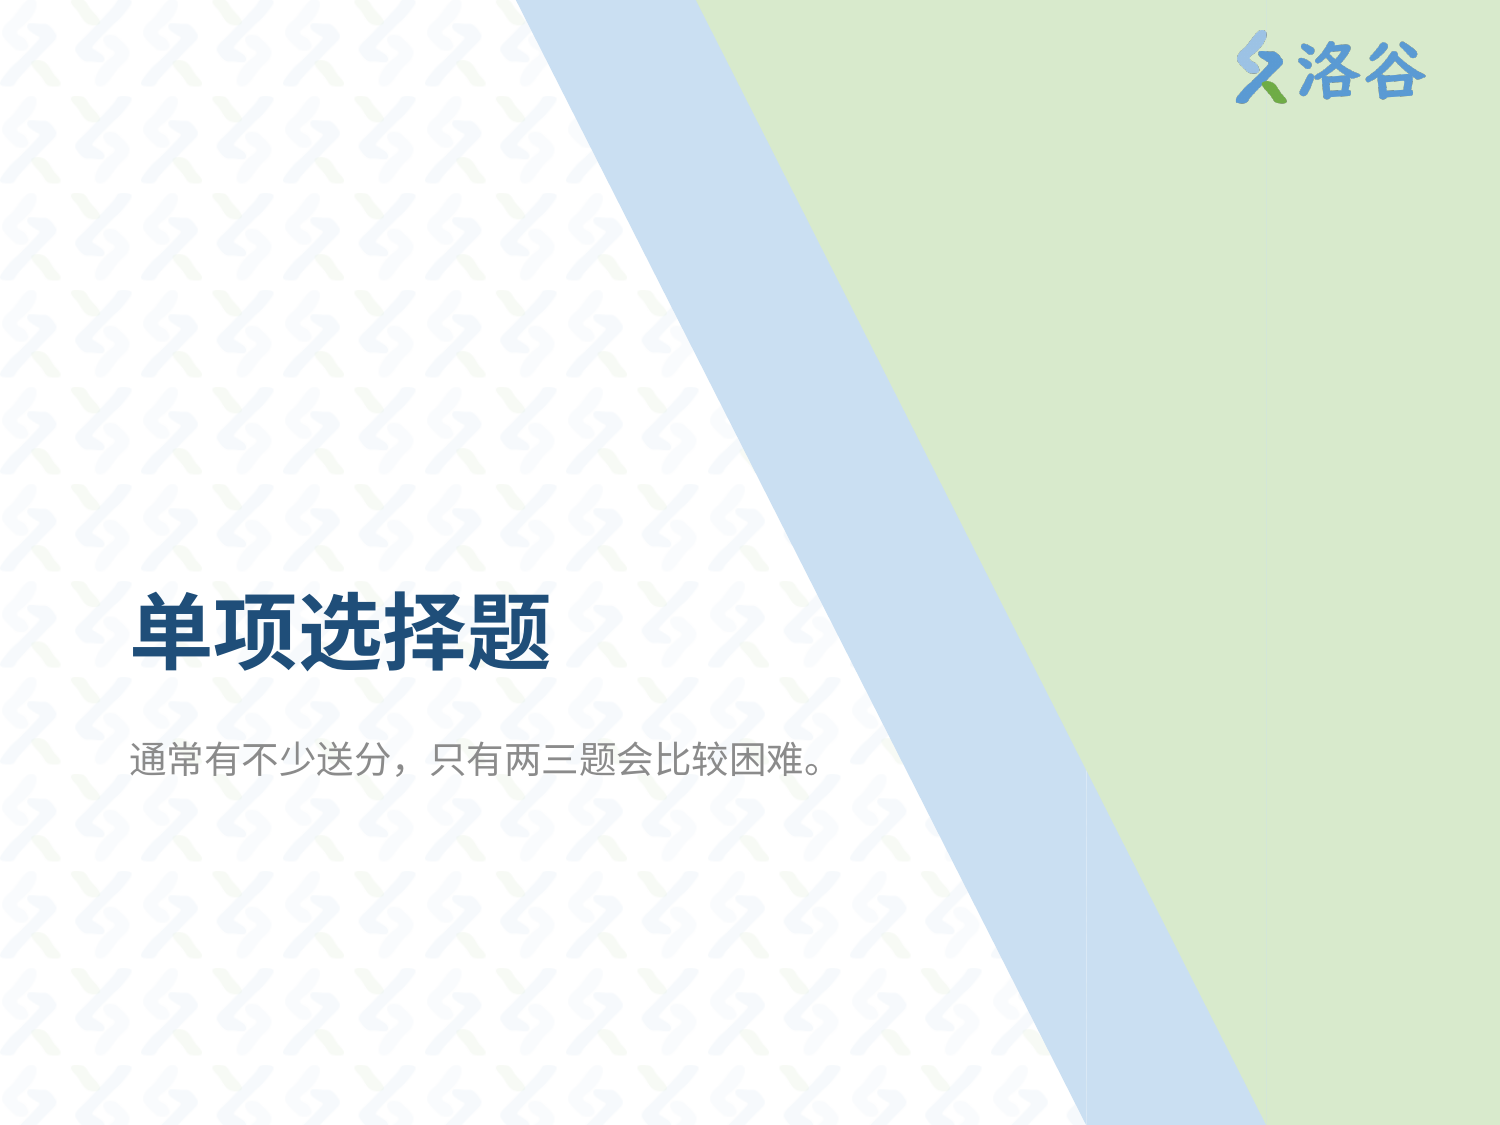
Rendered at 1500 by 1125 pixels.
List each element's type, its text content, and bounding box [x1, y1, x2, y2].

list 通常有不少送分，只有两三题会比较困难。 [114, 733, 1409, 980]
title 单项选择题 [114, 304, 1004, 690]
picture [1235, 26, 1427, 108]
